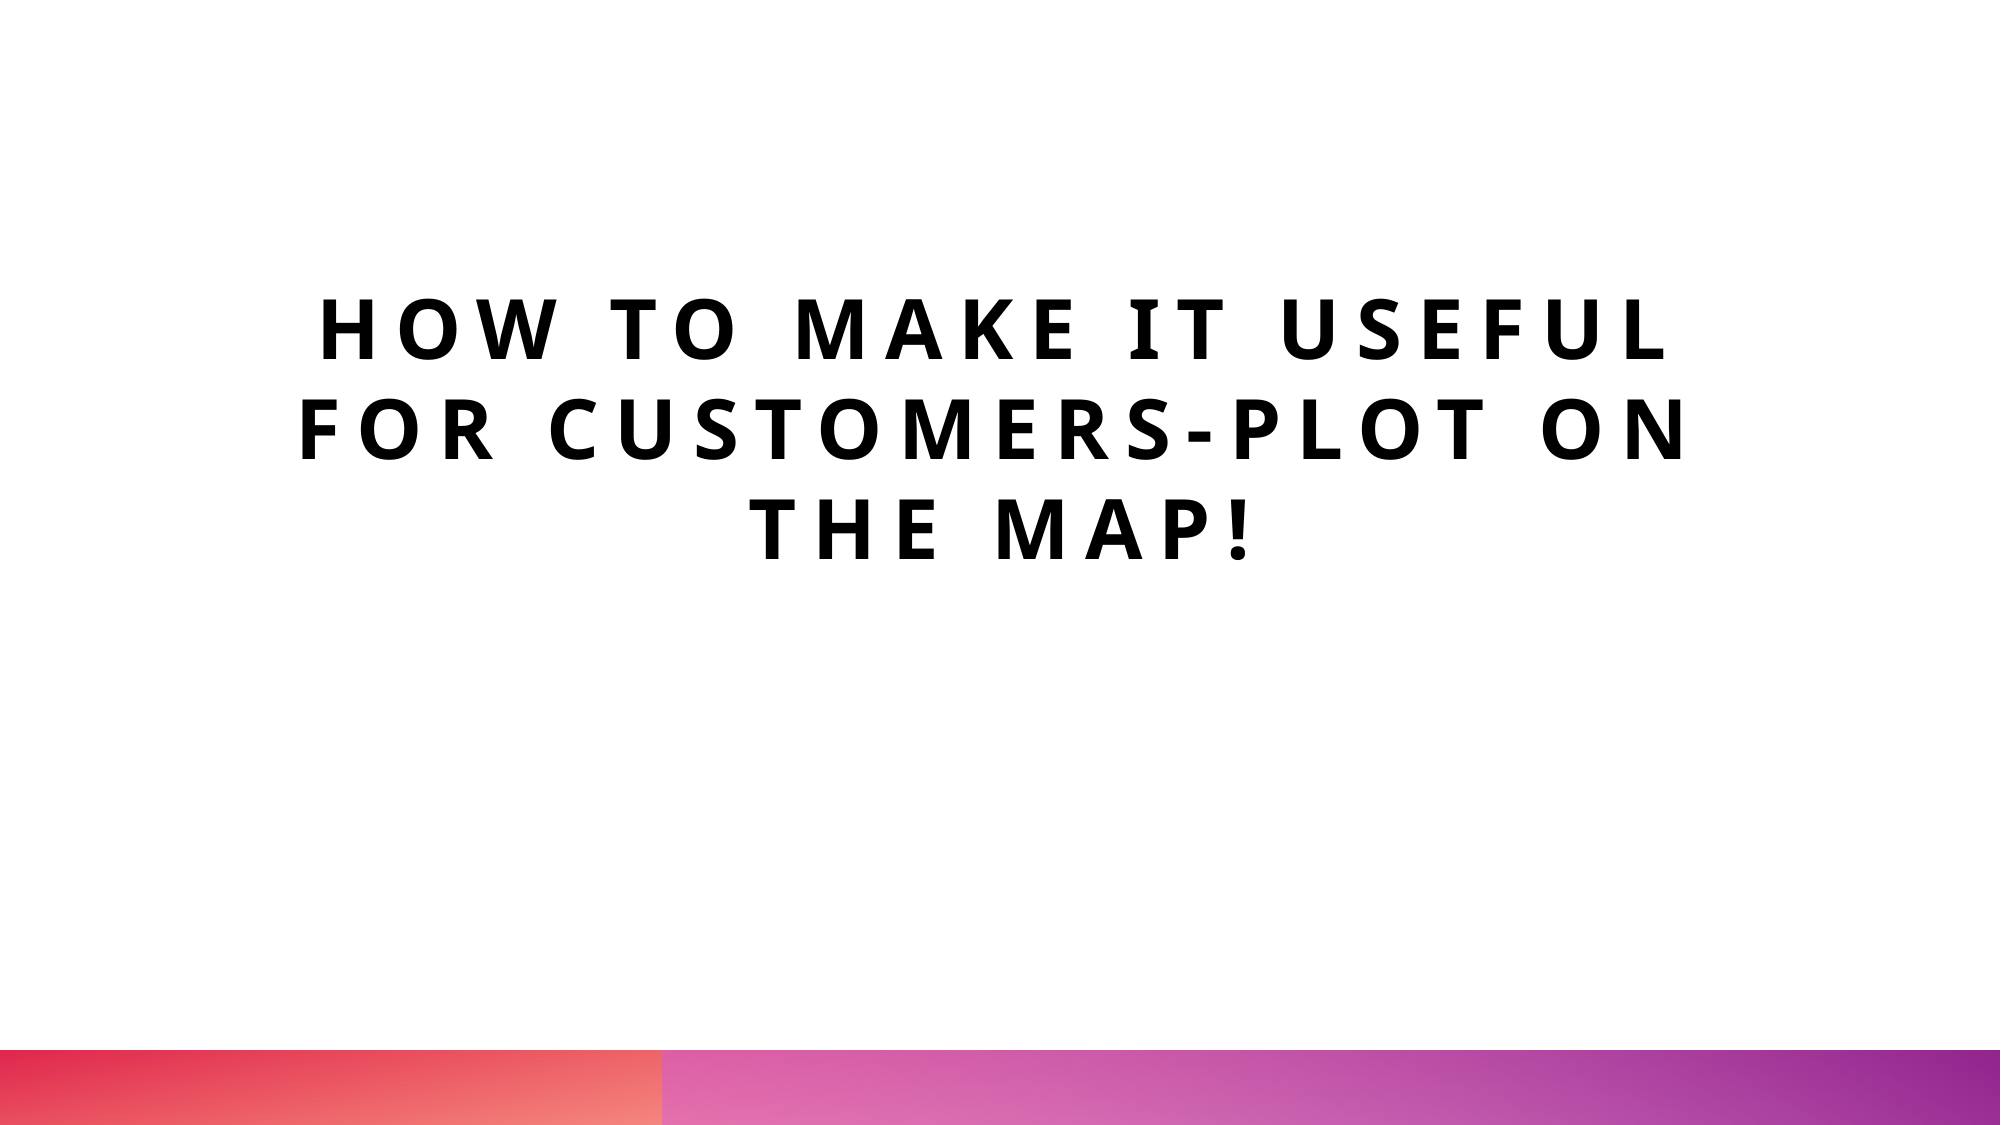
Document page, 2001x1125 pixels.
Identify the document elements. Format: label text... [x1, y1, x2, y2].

title How to make it useful for CUSTOMERS-PLOT ON THE MAP! [249, 169, 1750, 576]
